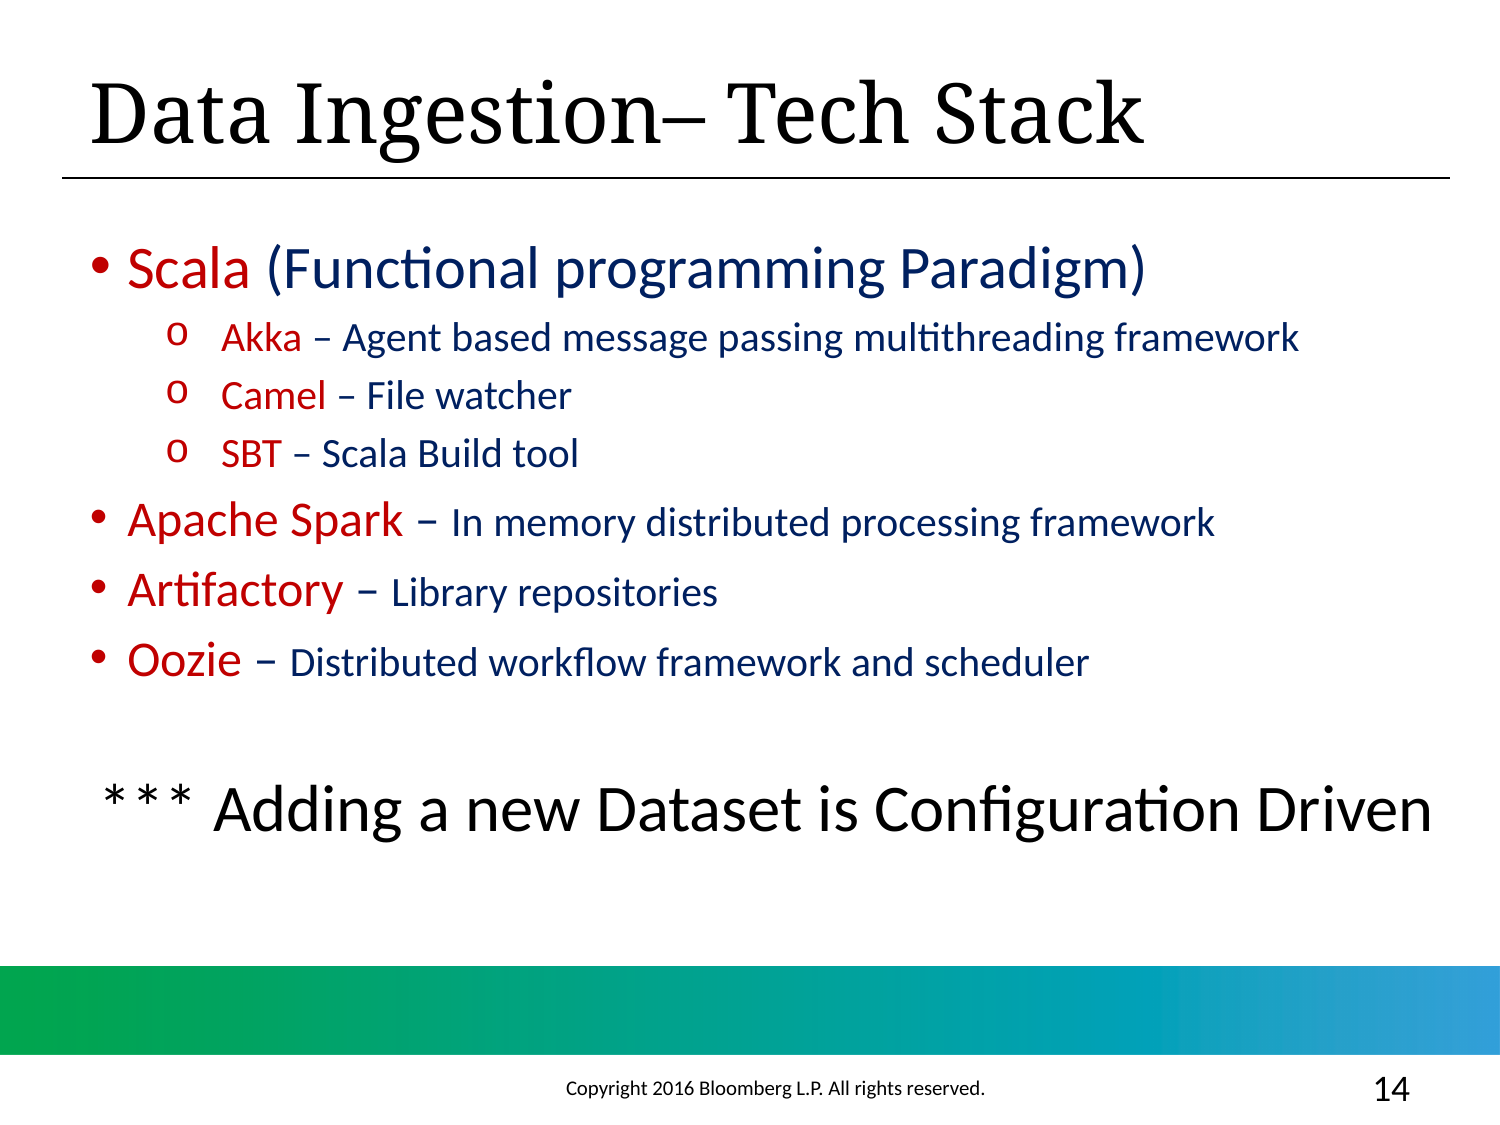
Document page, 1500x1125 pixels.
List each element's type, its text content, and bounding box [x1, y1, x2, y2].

title Data Ingestion– Tech Stack [75, 52, 1425, 156]
list Scala (Functional programming Paradigm) Akka – Agent based message passing multithreading framework Camel – File watcher SBT – Scala Build tool Apache Spark – In memory distributed processing framework Artifactory – Library repositories Oozie – Distributed workflow framework and scheduler [75, 221, 1372, 707]
text_box *** Adding a new Dataset is Configuration Driven [83, 757, 1450, 852]
slide_number 14 [1074, 1057, 1425, 1118]
text_box Copyright 2016 Bloomberg L.P. All rights reserved. [551, 1067, 1074, 1107]
